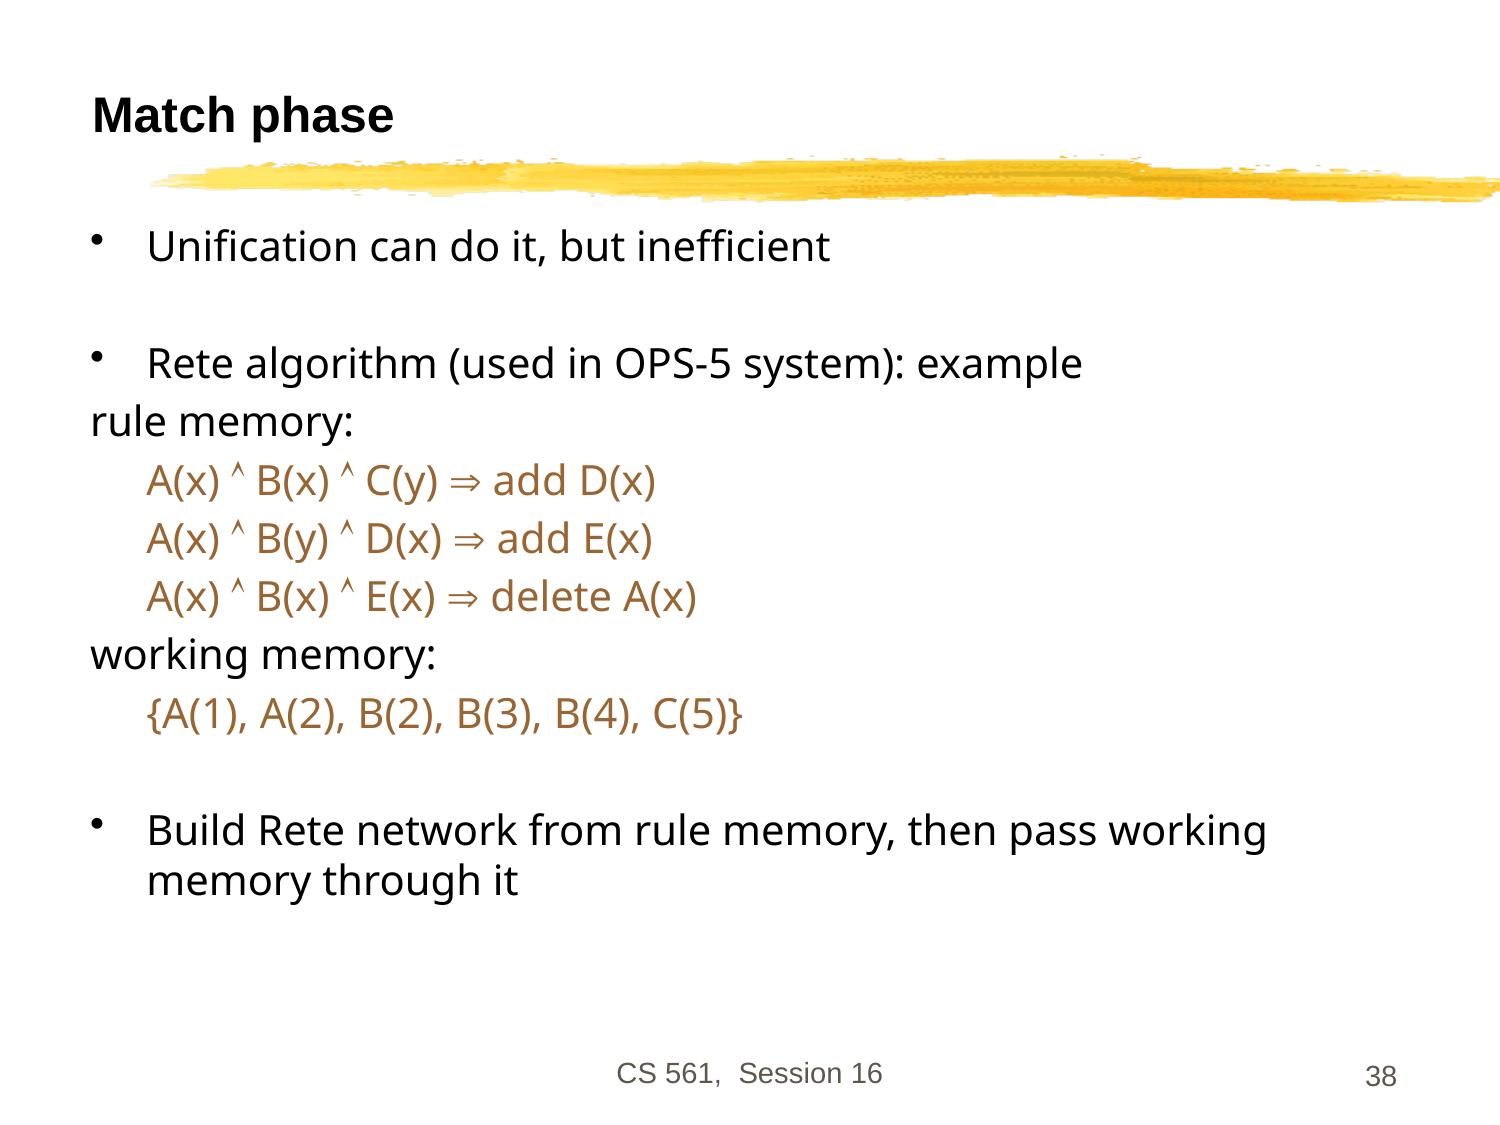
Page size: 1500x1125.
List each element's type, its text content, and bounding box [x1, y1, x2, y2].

slide_number 38 [1099, 1024, 1413, 1101]
list Unification can do it, but inefficient Rete algorithm (used in OPS-5 system): example rule memory: A(x)  B(x)  C(y)  add D(x) A(x)  B(y)  D(x)  add E(x) A(x)  B(x)  E(x)  delete A(x) working memory: {A(1), A(2), B(2), B(3), B(4), C(5)} Build Rete network from rule memory, then pass working memory through it [74, 212, 1417, 994]
footer CS 561, Session 16 [512, 1021, 988, 1098]
title Match phase [76, 37, 1415, 151]
picture [150, 149, 1500, 213]
